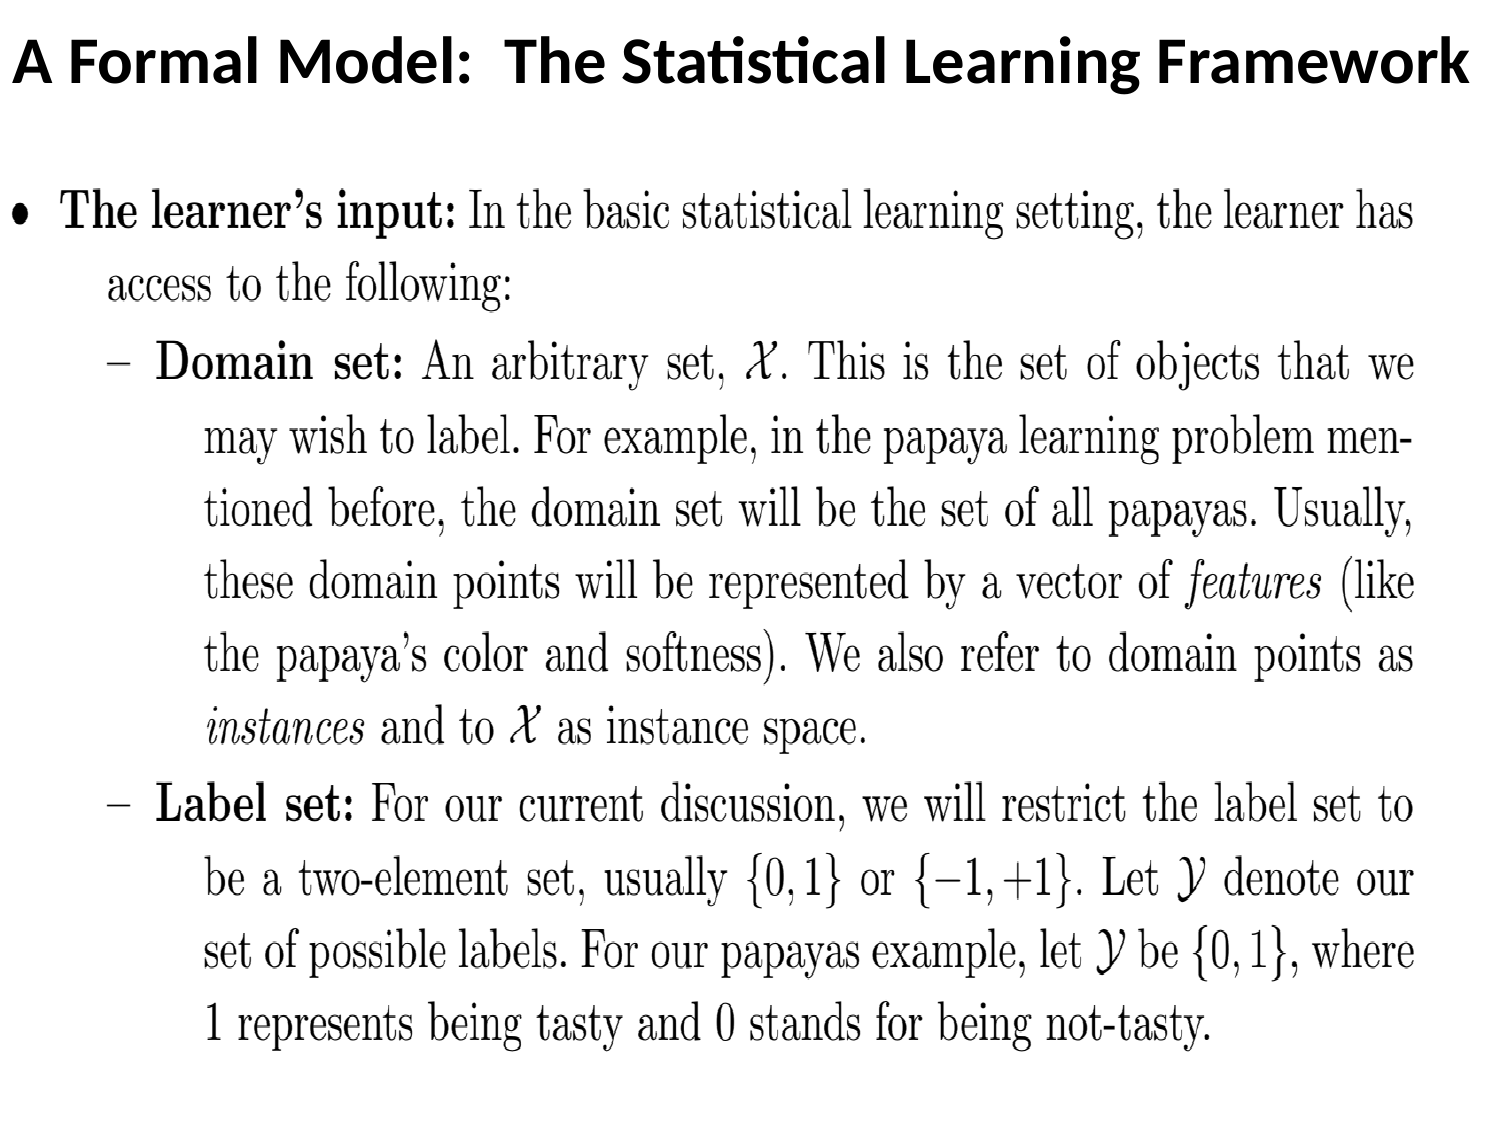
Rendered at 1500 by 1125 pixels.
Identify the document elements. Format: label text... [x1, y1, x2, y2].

title A Formal Model: The Statistical Learning Framework [0, 45, 1500, 149]
picture [0, 184, 1500, 1066]
